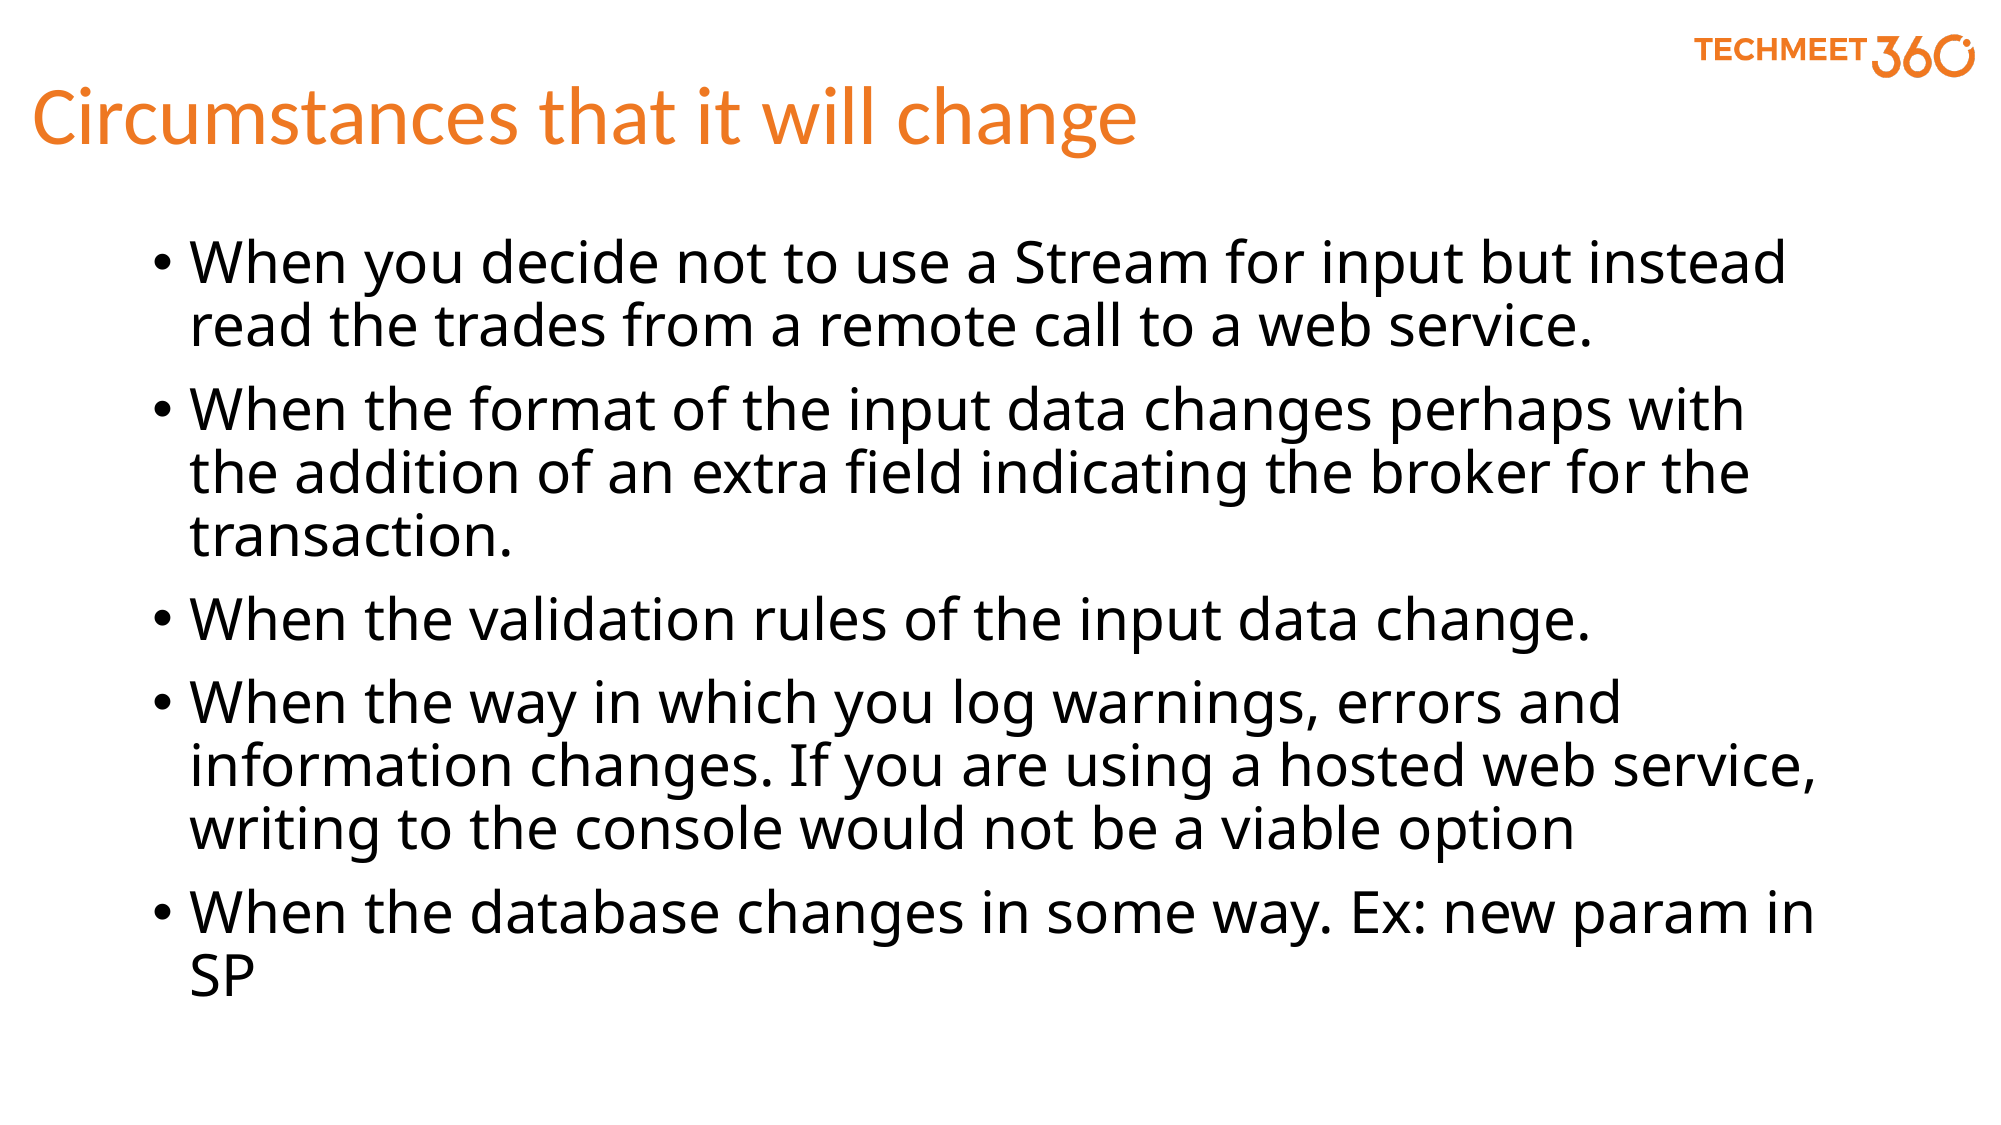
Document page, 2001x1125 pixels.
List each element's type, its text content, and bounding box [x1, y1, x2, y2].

title Circumstances that it will change [17, 8, 1743, 226]
list When you decide not to use a Stream for input but instead read the trades from a remote call to a web service. When the format of the input data changes perhaps with the addition of an extra field indicating the broker for the transaction. When the validation rules of the input data change. When the way in which you log warnings, errors and information changes. If you are using a hosted web service, writing to the console would not be a viable option When the database changes in some way. Ex: new param in SP [137, 225, 1863, 1014]
picture [1743, 34, 1975, 78]
